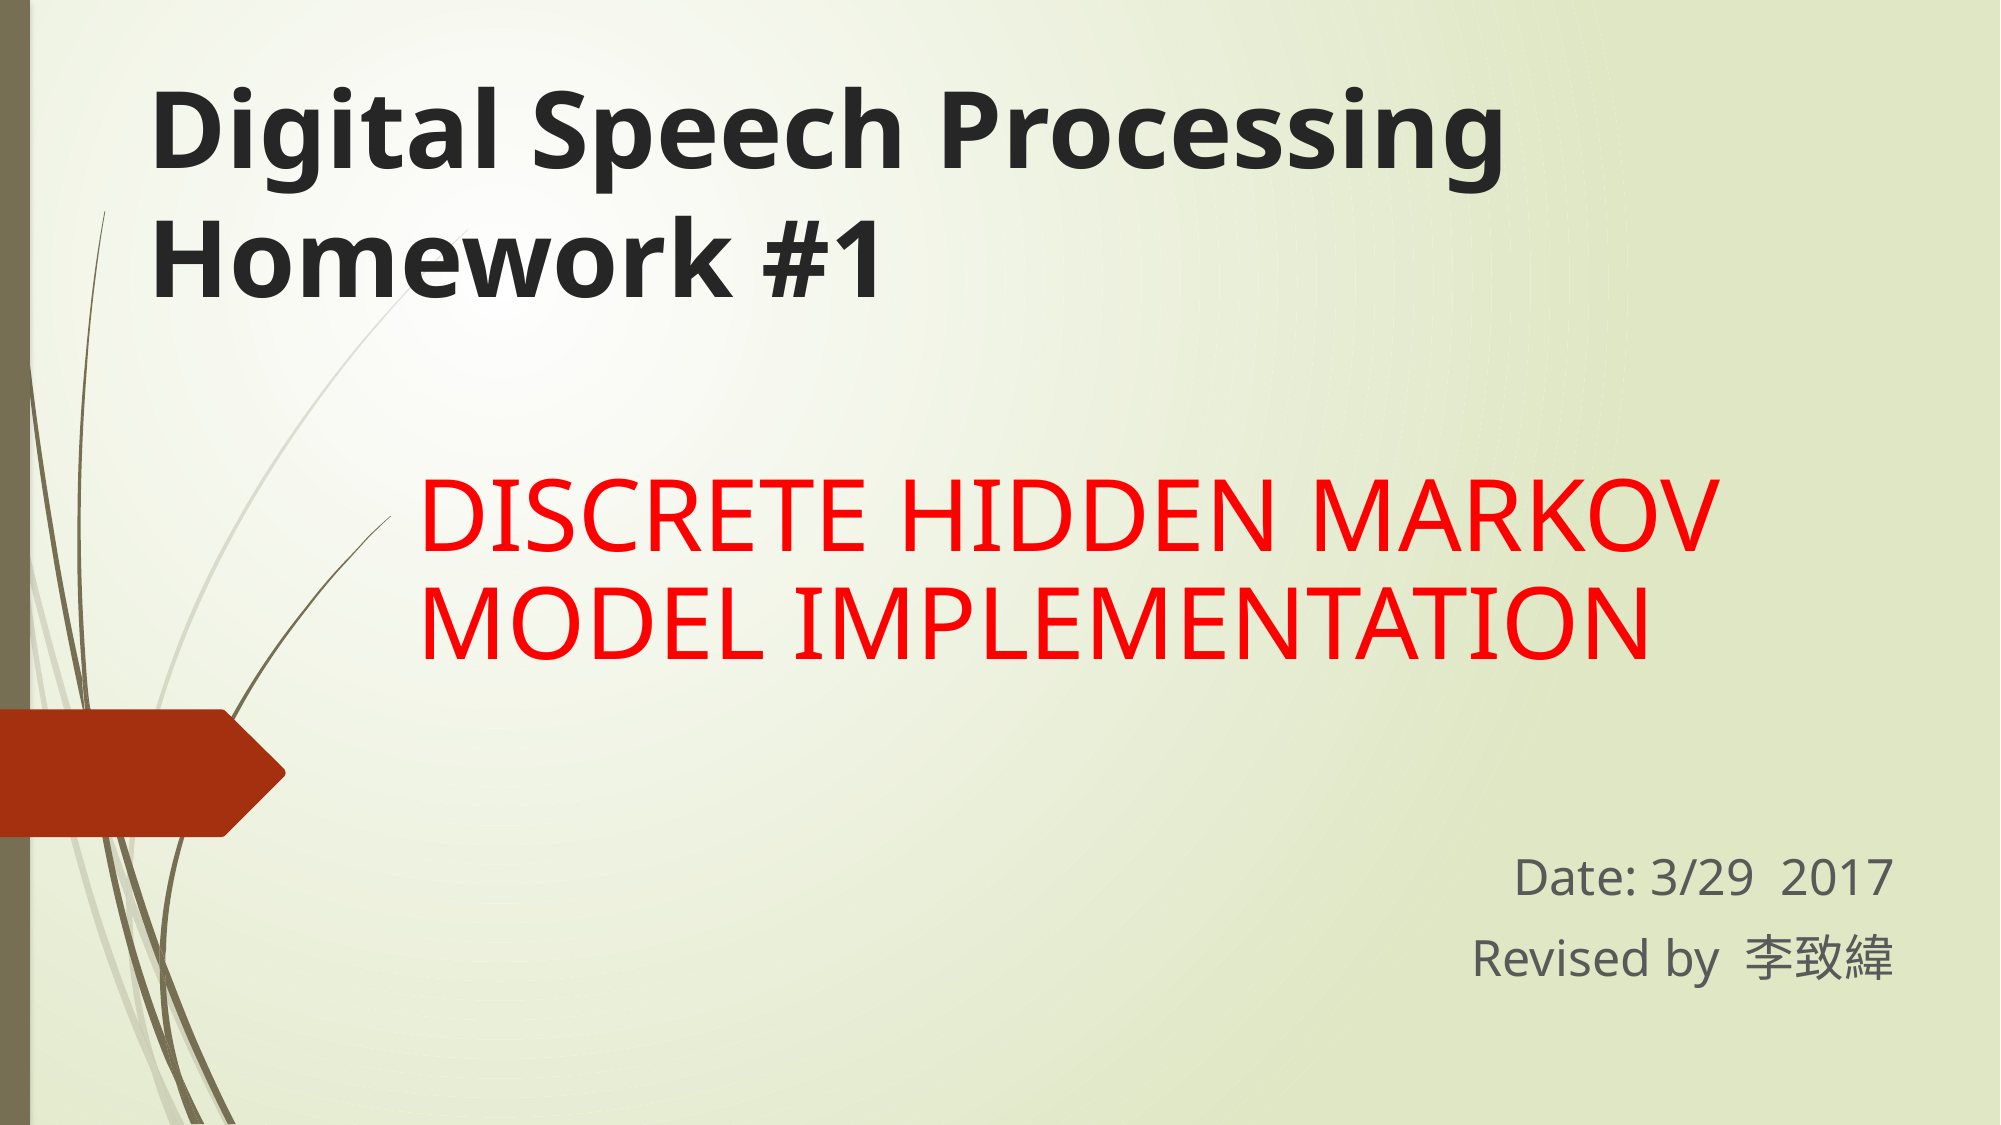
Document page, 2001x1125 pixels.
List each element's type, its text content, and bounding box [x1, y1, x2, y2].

title Digital Speech Processing Homework #1 [132, 54, 1895, 326]
text_box Discrete hidden markov model implementation [401, 441, 1895, 689]
subtitle Date: 3/29 2017 Revised by 李致緯 [1392, 838, 1910, 1050]
